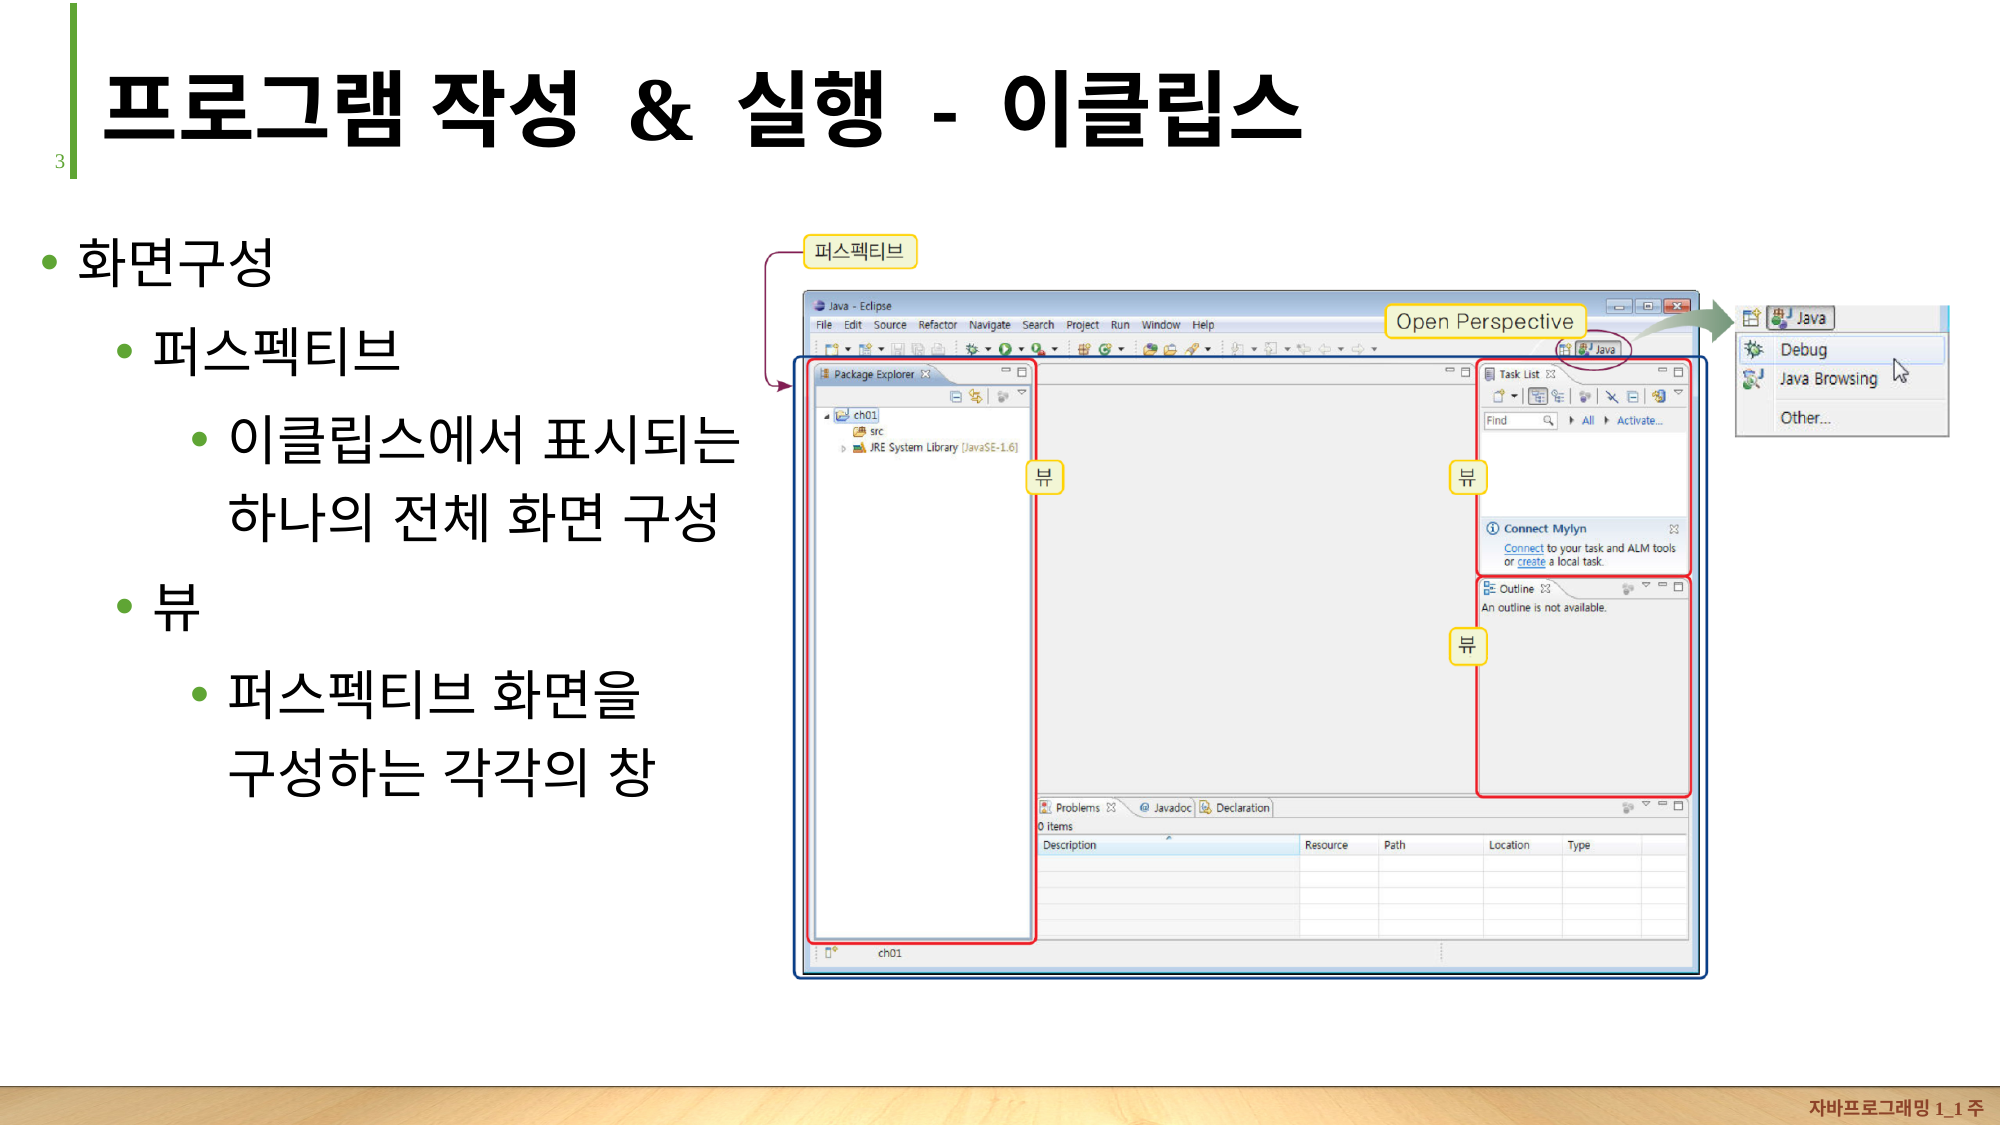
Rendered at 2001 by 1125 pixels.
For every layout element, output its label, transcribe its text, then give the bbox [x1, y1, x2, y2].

slide_number 2 [19, 140, 81, 188]
footer 자바프로그래밍1_1주 [1201, 1091, 2000, 1125]
picture [761, 230, 1951, 983]
title 프로그램 작성 & 실행 - 이클립스 [86, 15, 1649, 167]
list 화면구성 퍼스펙티브 이클립스에서 표시되는 하나의 전체 화면 구성 뷰 퍼스펙티브 화면을 구성하는 각각의 창 [25, 208, 762, 1067]
picture [0, 1086, 2000, 1125]
